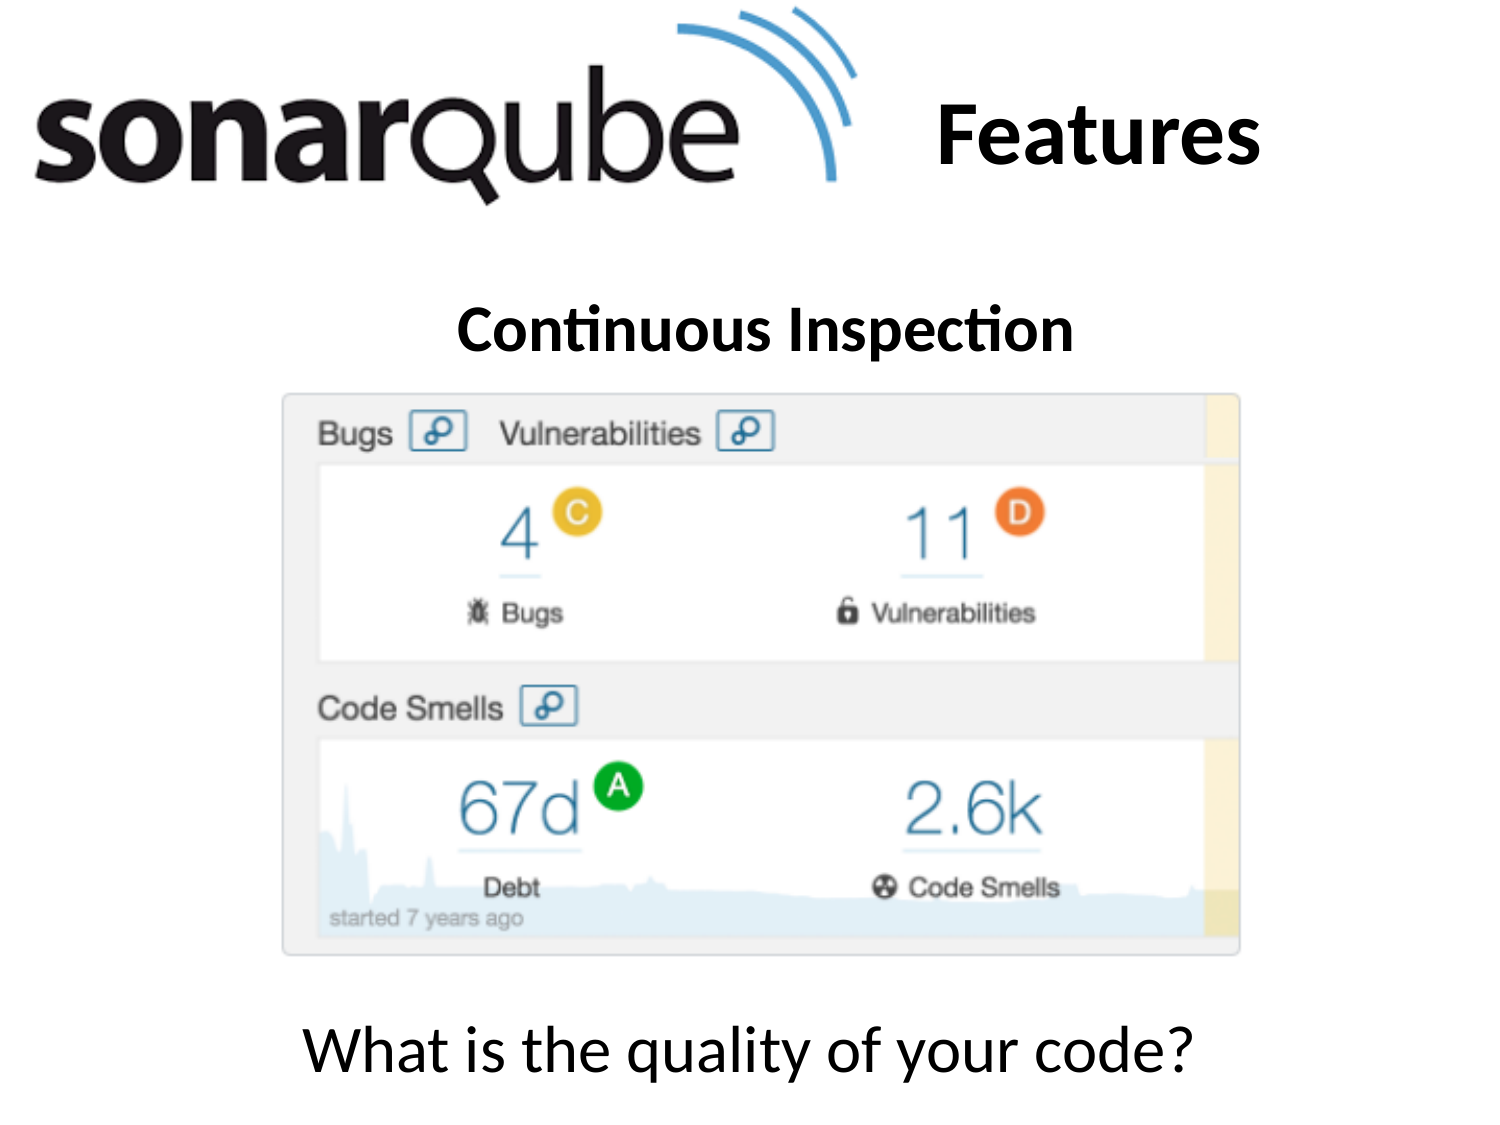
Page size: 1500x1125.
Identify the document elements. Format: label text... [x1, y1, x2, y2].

text_box Features [894, 34, 1500, 222]
picture [21, 0, 891, 248]
picture [275, 383, 1258, 967]
text_box Continuous Inspection [442, 277, 1091, 372]
text_box What is the quality of your code? [287, 998, 1213, 1093]
